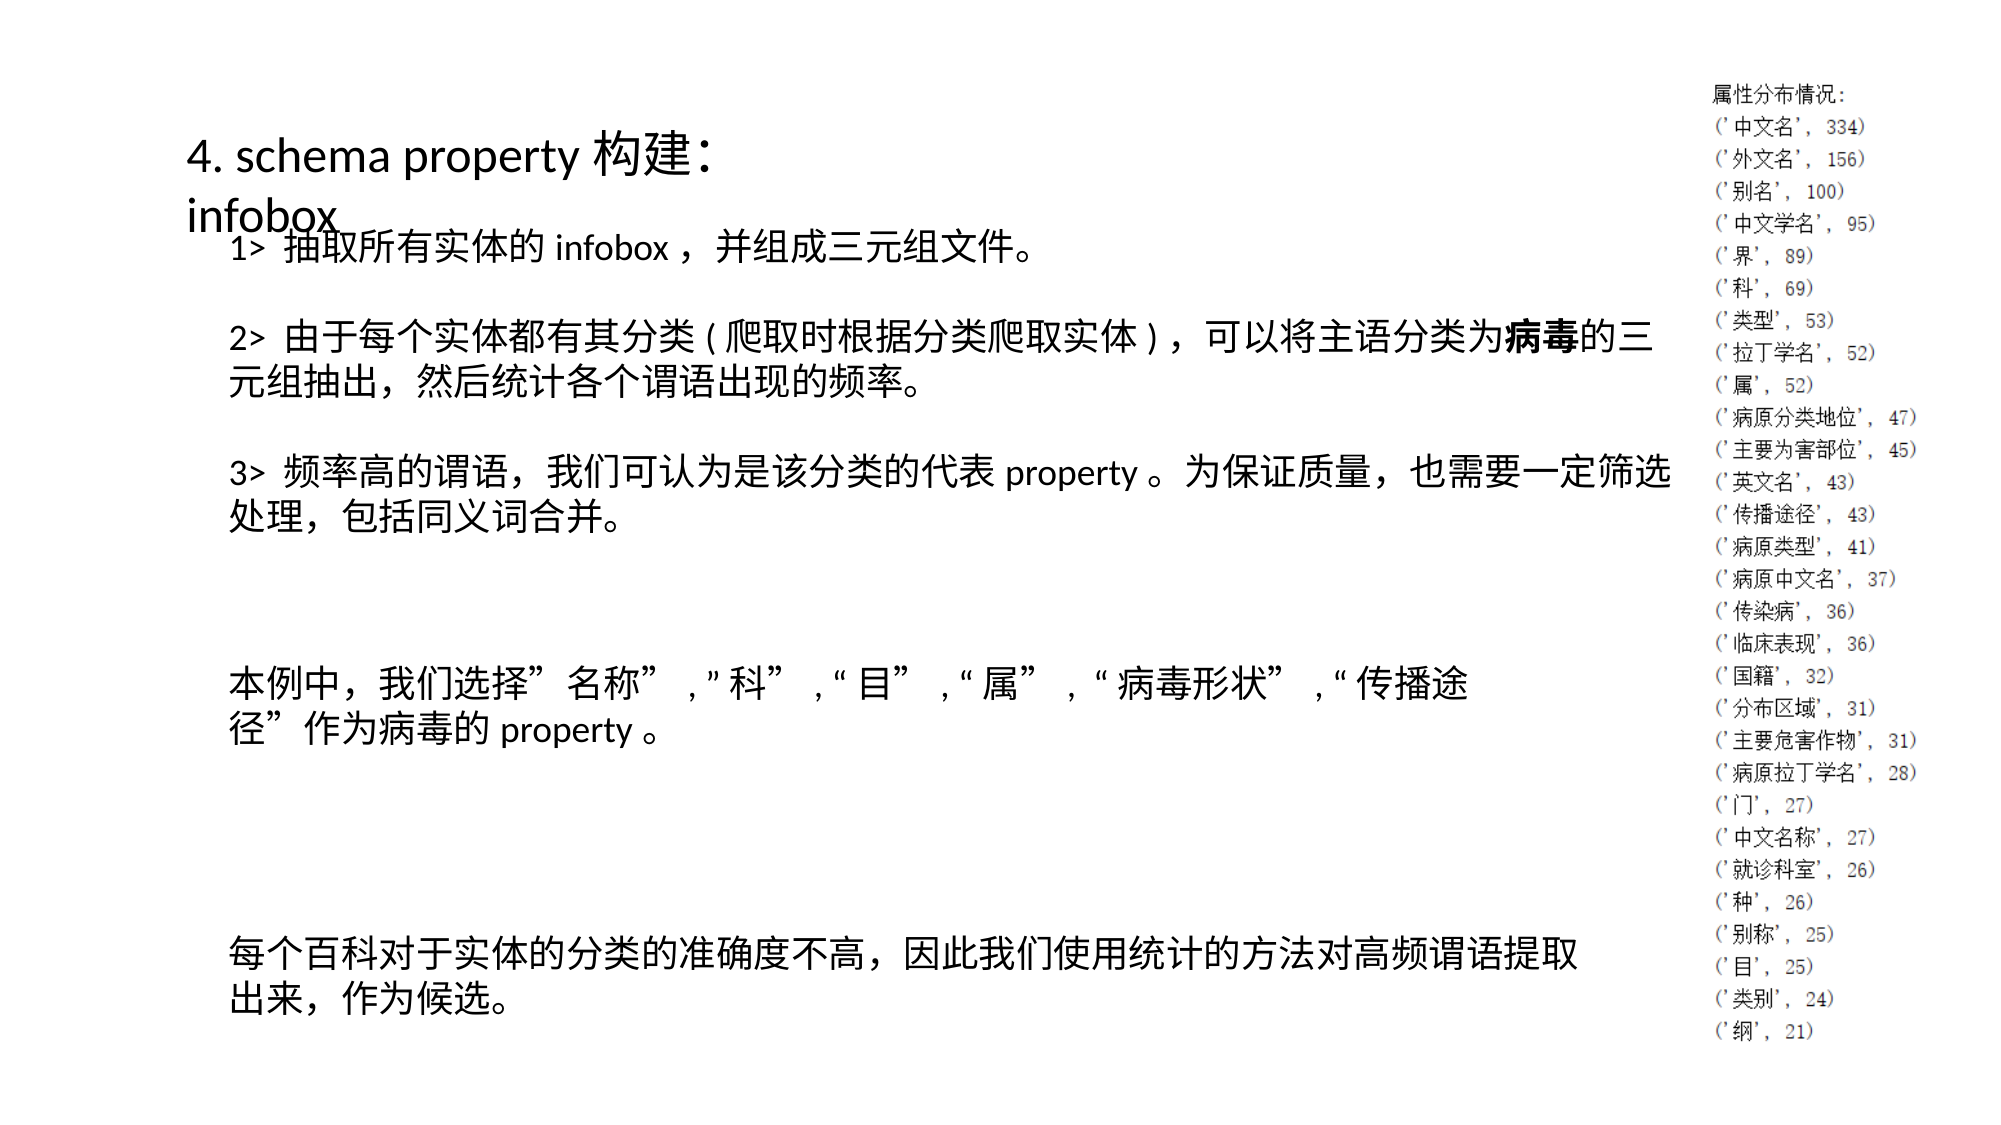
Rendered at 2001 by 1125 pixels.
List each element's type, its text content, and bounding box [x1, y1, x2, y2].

text_box 1> 抽取所有实体的infobox，并组成三元组文件。 2> 由于每个实体都有其分类(爬取时根据分类爬取实体)，可以将主语分类为病毒的三元组抽出，然后统计各个谓语出现的频率。 3> 频率高的谓语，我们可认为是该分类的代表property。为保证质量，也需要一定筛选处理，包括同义词合并。 [213, 215, 1695, 546]
text_box 每个百科对于实体的分类的准确度不高，因此我们使用统计的方法对高频谓语提取出来，作为候选。 [213, 923, 1625, 1028]
text_box 本例中，我们选择”名称”, ”科”, “目”, “属”, “病毒形状”, “传播途径”作为病毒的property。 [213, 652, 1496, 758]
picture [1695, 76, 1958, 1049]
text_box 4. schema property构建：infobox [171, 114, 910, 250]
